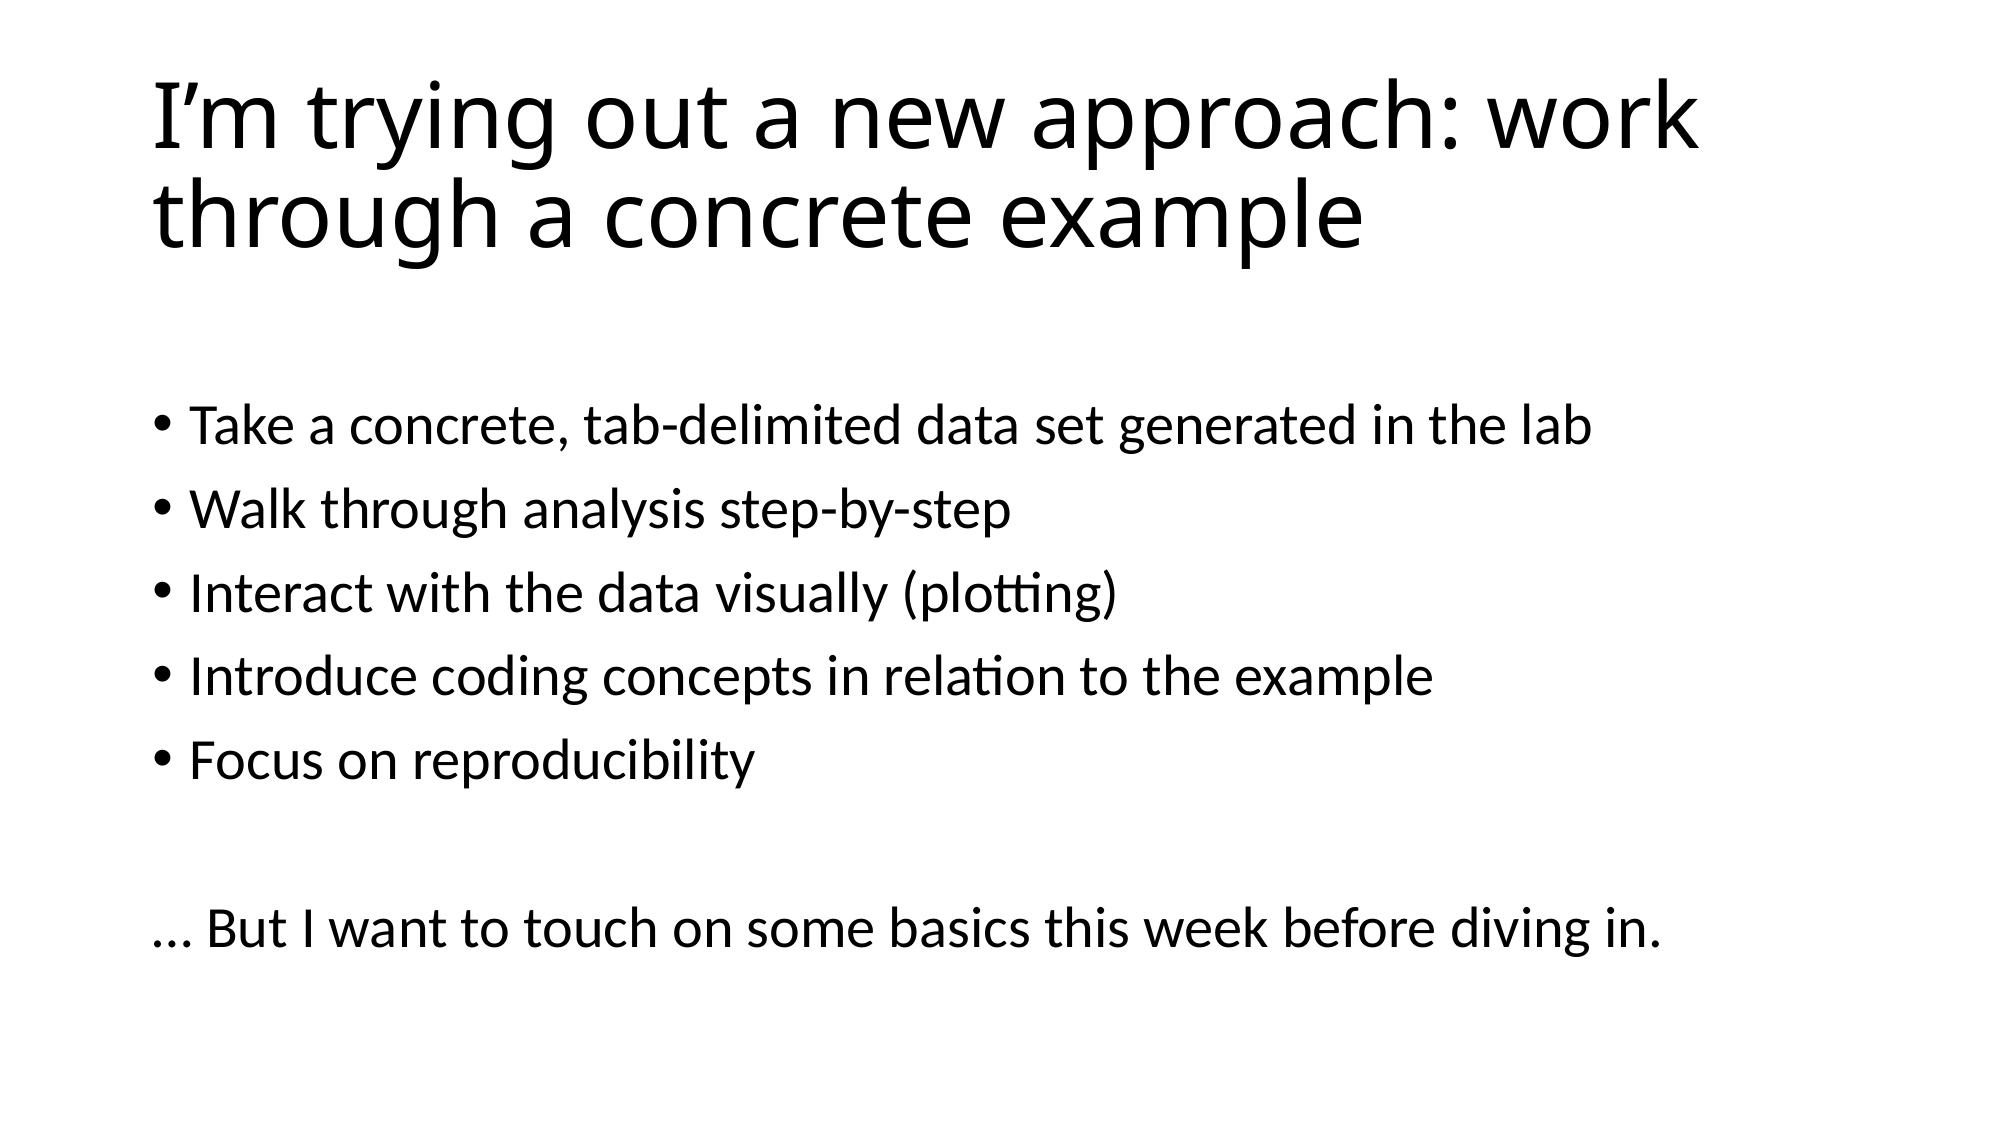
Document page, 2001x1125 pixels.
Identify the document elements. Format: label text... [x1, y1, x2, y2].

title I’m trying out a new approach: work through a concrete example [137, 59, 1863, 278]
list Take a concrete, tab-delimited data set generated in the lab Walk through analysis step-by-step Interact with the data visually (plotting) Introduce coding concepts in relation to the example Focus on reproducibility … But I want to touch on some basics this week before diving in. [137, 386, 1863, 1014]
